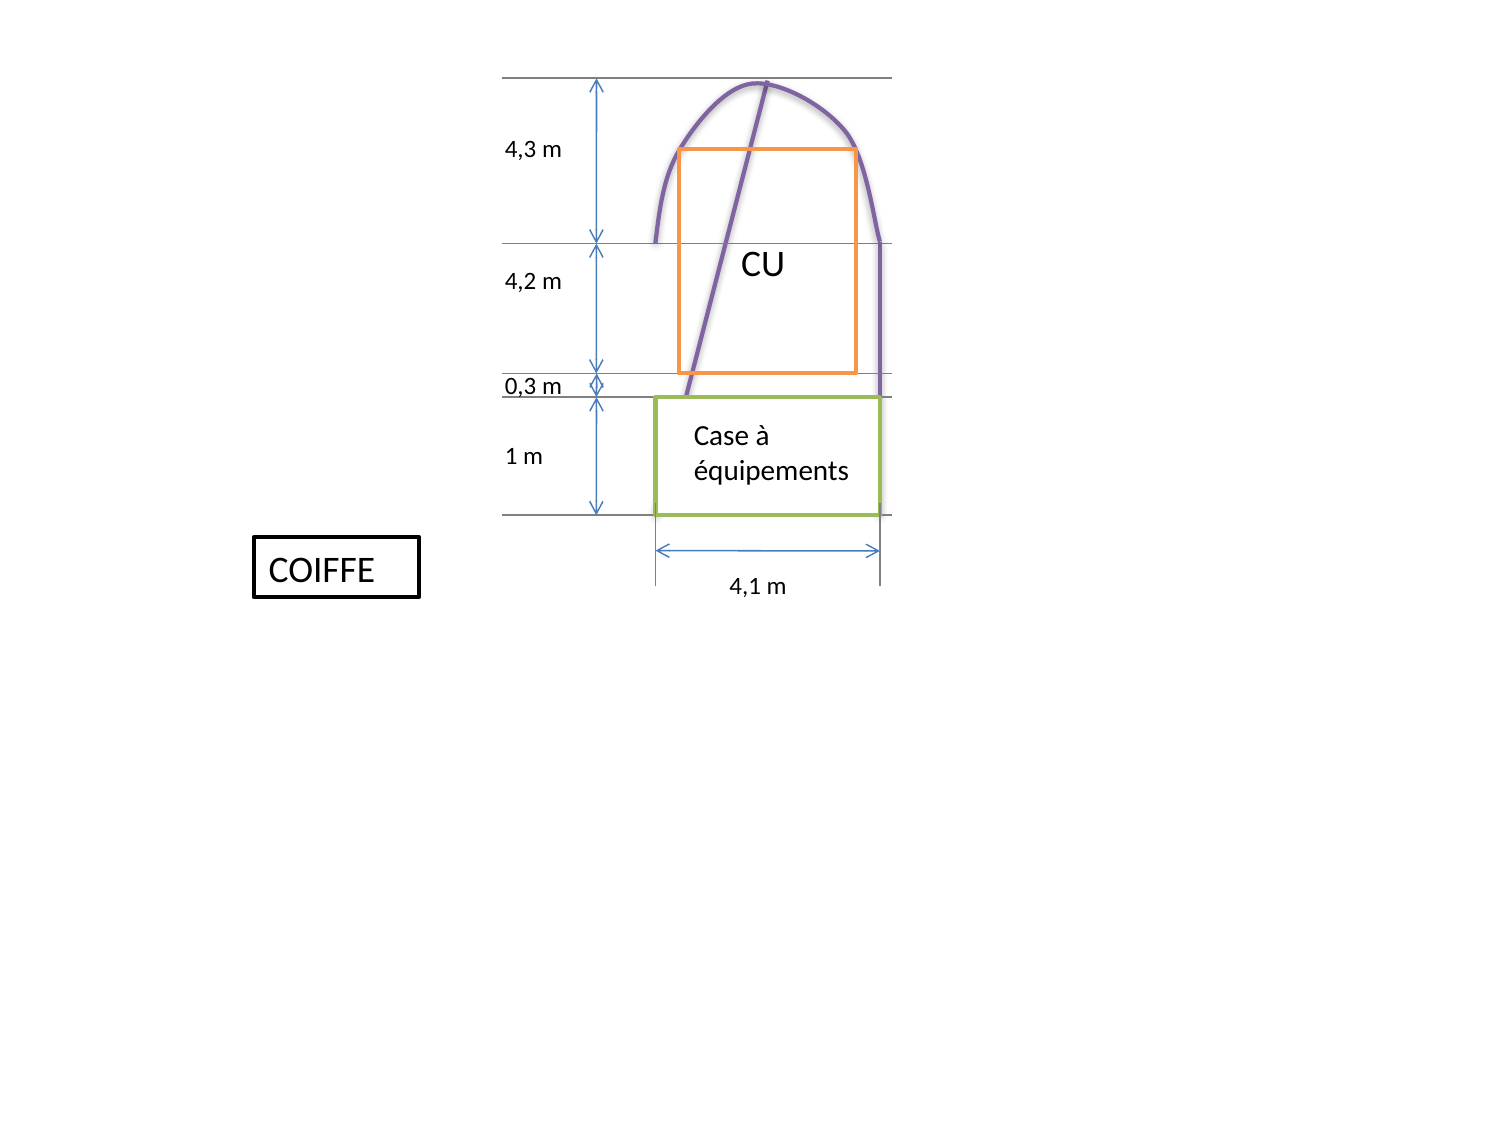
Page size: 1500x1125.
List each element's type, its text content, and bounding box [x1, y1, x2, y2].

text_box COIFFE [252, 535, 421, 599]
text_box CU [726, 252, 833, 292]
text_box [677, 147, 858, 242]
text_box Case à équipements [679, 408, 916, 494]
text_box [678, 87, 857, 147]
text_box 4,2 m [490, 257, 585, 302]
text_box 0,3 m [490, 361, 585, 407]
text_box 4,1 m [714, 562, 928, 608]
text_box [858, 149, 882, 242]
text_box 4,3 m [490, 125, 585, 171]
text_box [671, 149, 677, 160]
text_box [677, 252, 858, 372]
text_box [653, 169, 677, 242]
text_box [653, 406, 882, 514]
text_box 1 m [490, 432, 585, 478]
text_box CU [726, 231, 833, 242]
